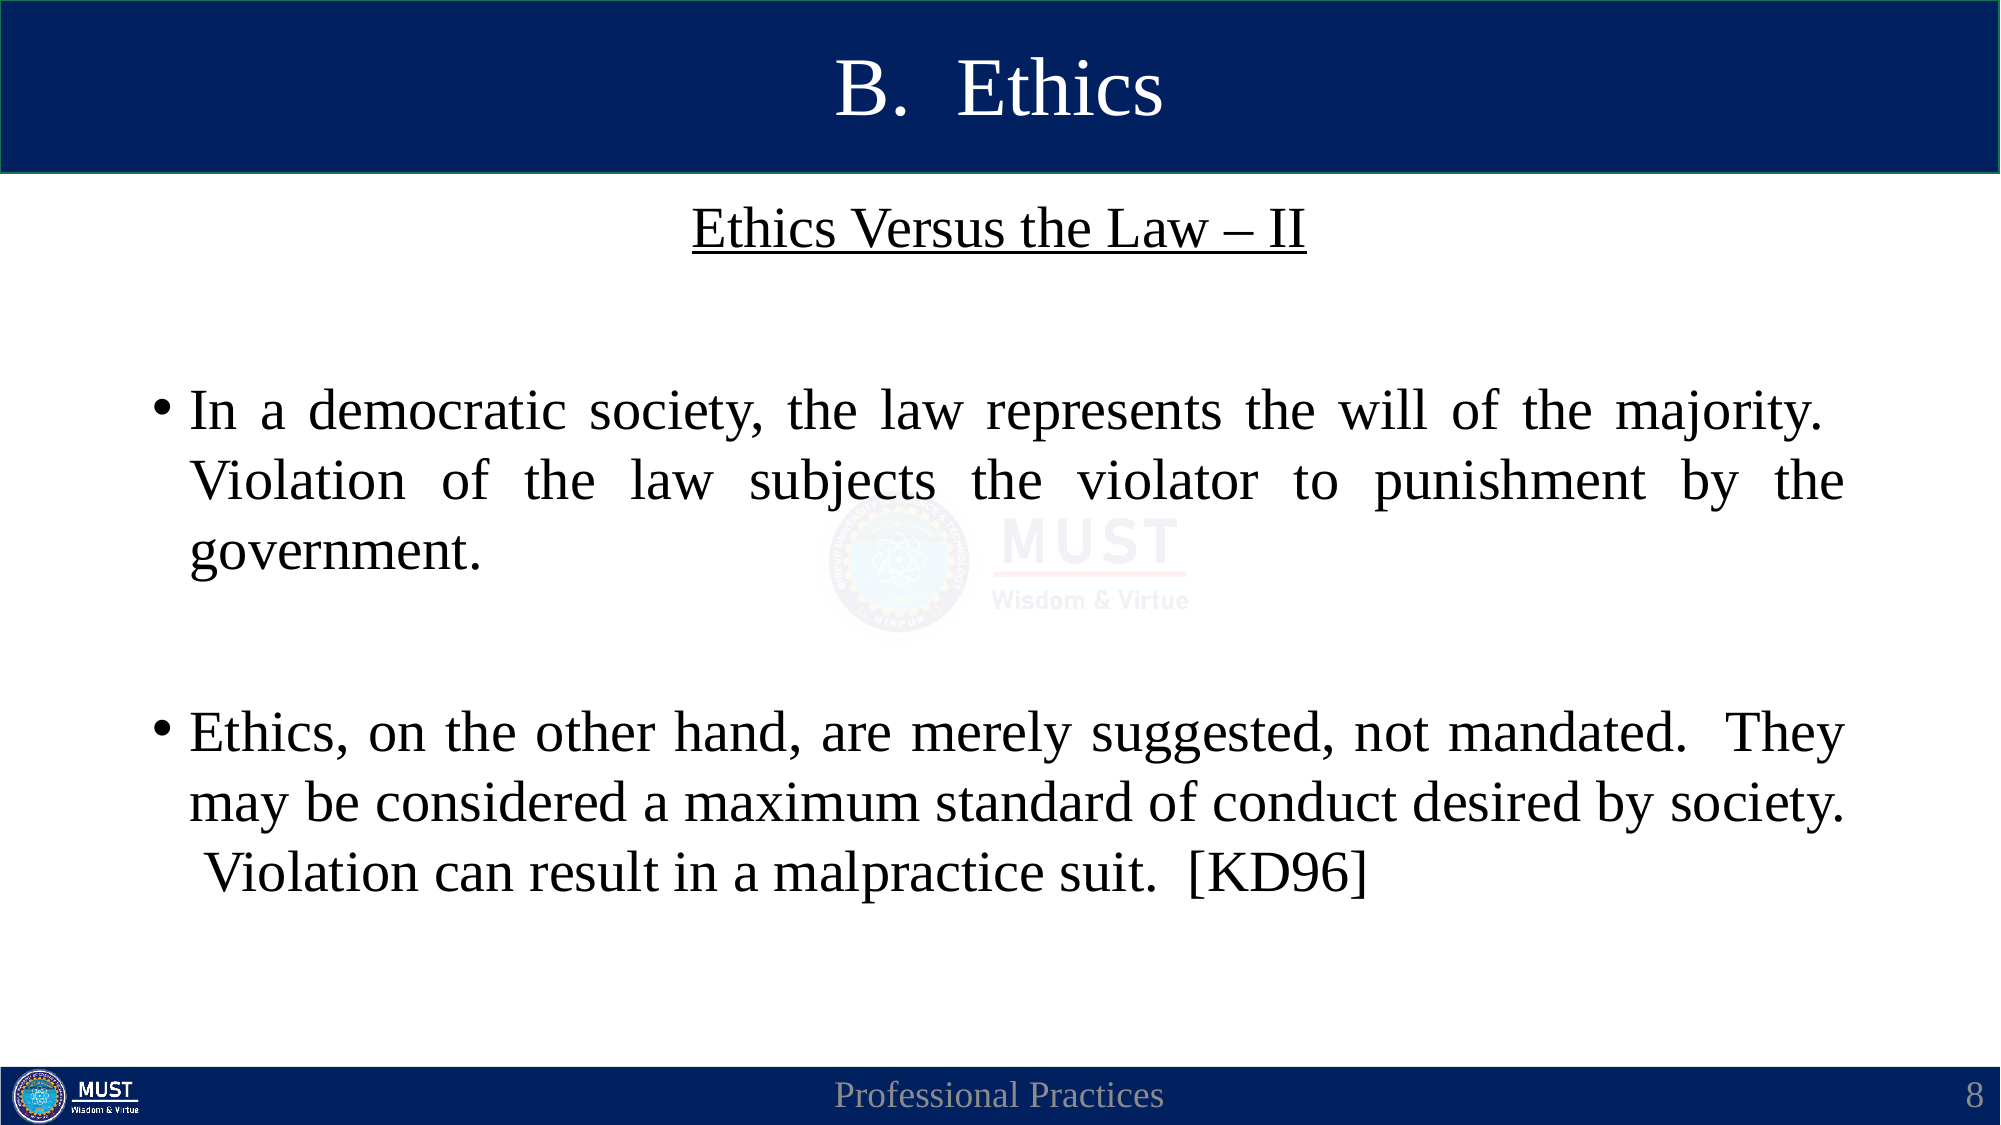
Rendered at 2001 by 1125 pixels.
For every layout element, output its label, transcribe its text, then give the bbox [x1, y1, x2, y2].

picture [9, 1066, 139, 1125]
title Ethics [137, 2, 1863, 176]
list Ethics Versus the Law – II In a democratic society, the law represents the will of the majority. Violation of the law subjects the violator to punishment by the government. Ethics, on the other hand, are merely suggested, not mandated. They may be considered a maximum standard of conduct desired by society. Violation can result in a malpractice suit. [KD96] [137, 182, 1863, 896]
text_box [0, 1066, 9, 1125]
text_box [0, 0, 2000, 174]
text_box [139, 1066, 2000, 1125]
slide_number 8 [1549, 1062, 2000, 1123]
footer Professional Practices [662, 1062, 1338, 1123]
